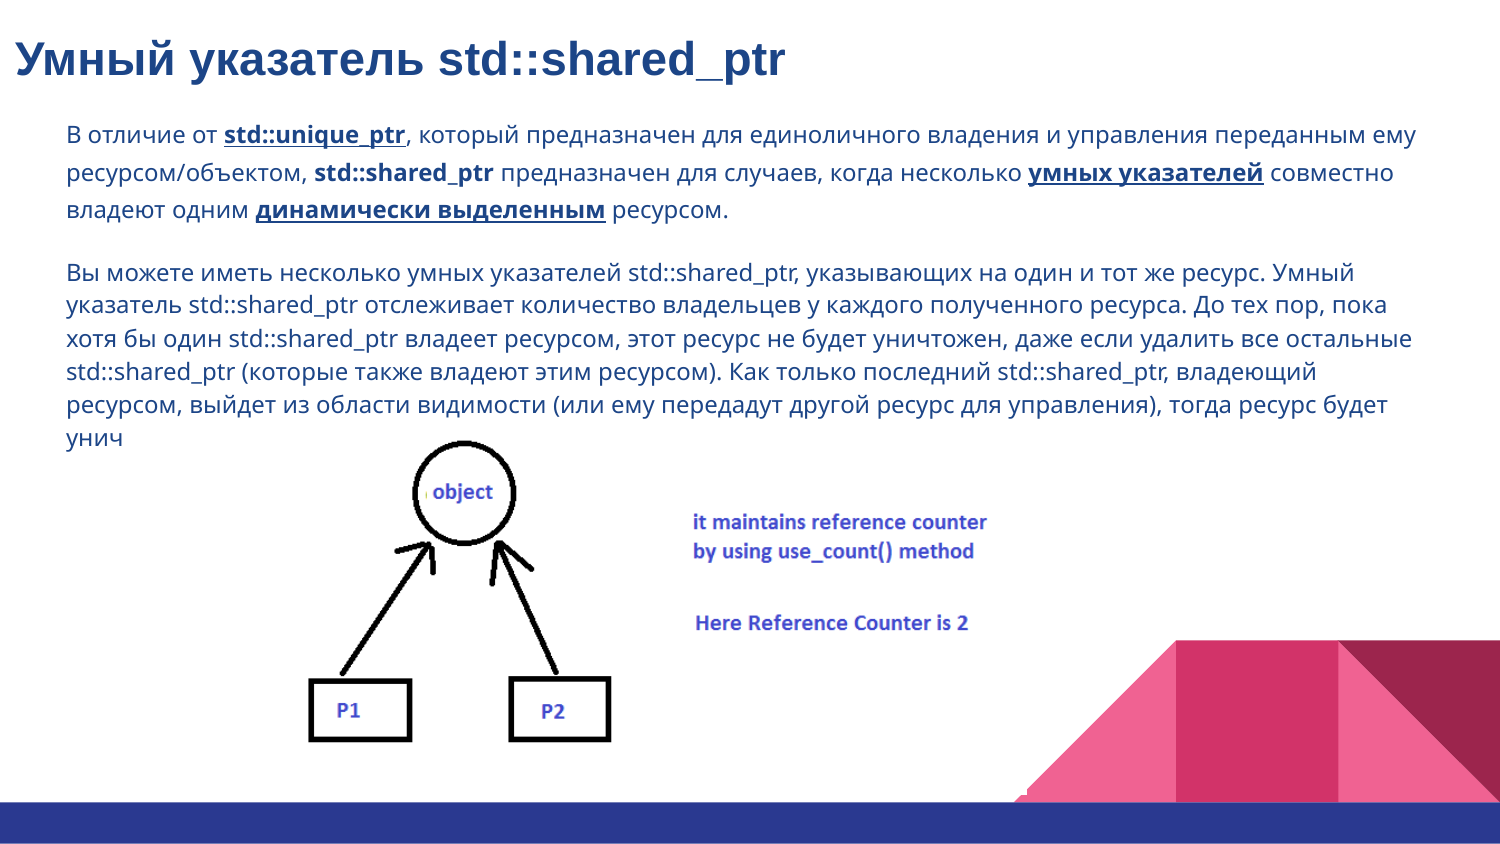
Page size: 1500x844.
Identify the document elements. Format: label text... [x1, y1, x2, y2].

list В отличие от std::unique_ptr, который предназначен для единоличного владения и управления переданным ему ресурсом/объектом, std::shared_ptr предназначен для случаев, когда несколько умных указателей совместно владеют одним динамически выделенным ресурсом. Вы можете иметь несколько умных указателей std::shared_ptr, указывающих на один и тот же ресурс. Умный указатель std::shared_ptr отслеживает количество владельцев у каждого полученного ресурса. До тех пор, пока хотя бы один std::shared_ptr владеет ресурсом, этот ресурс не будет уничтожен, даже если удалить все остальные std::shared_ptr (которые также владеют этим ресурсом). Как только последний std::shared_ptr, владеющий ресурсом, выйдет из области видимости (или ему передадут другой ресурс для управления), тогда ресурс будет уничтожен. [51, 99, 1449, 648]
title Умный указатель std::shared_ptr [0, 0, 1398, 100]
picture [123, 421, 1028, 795]
